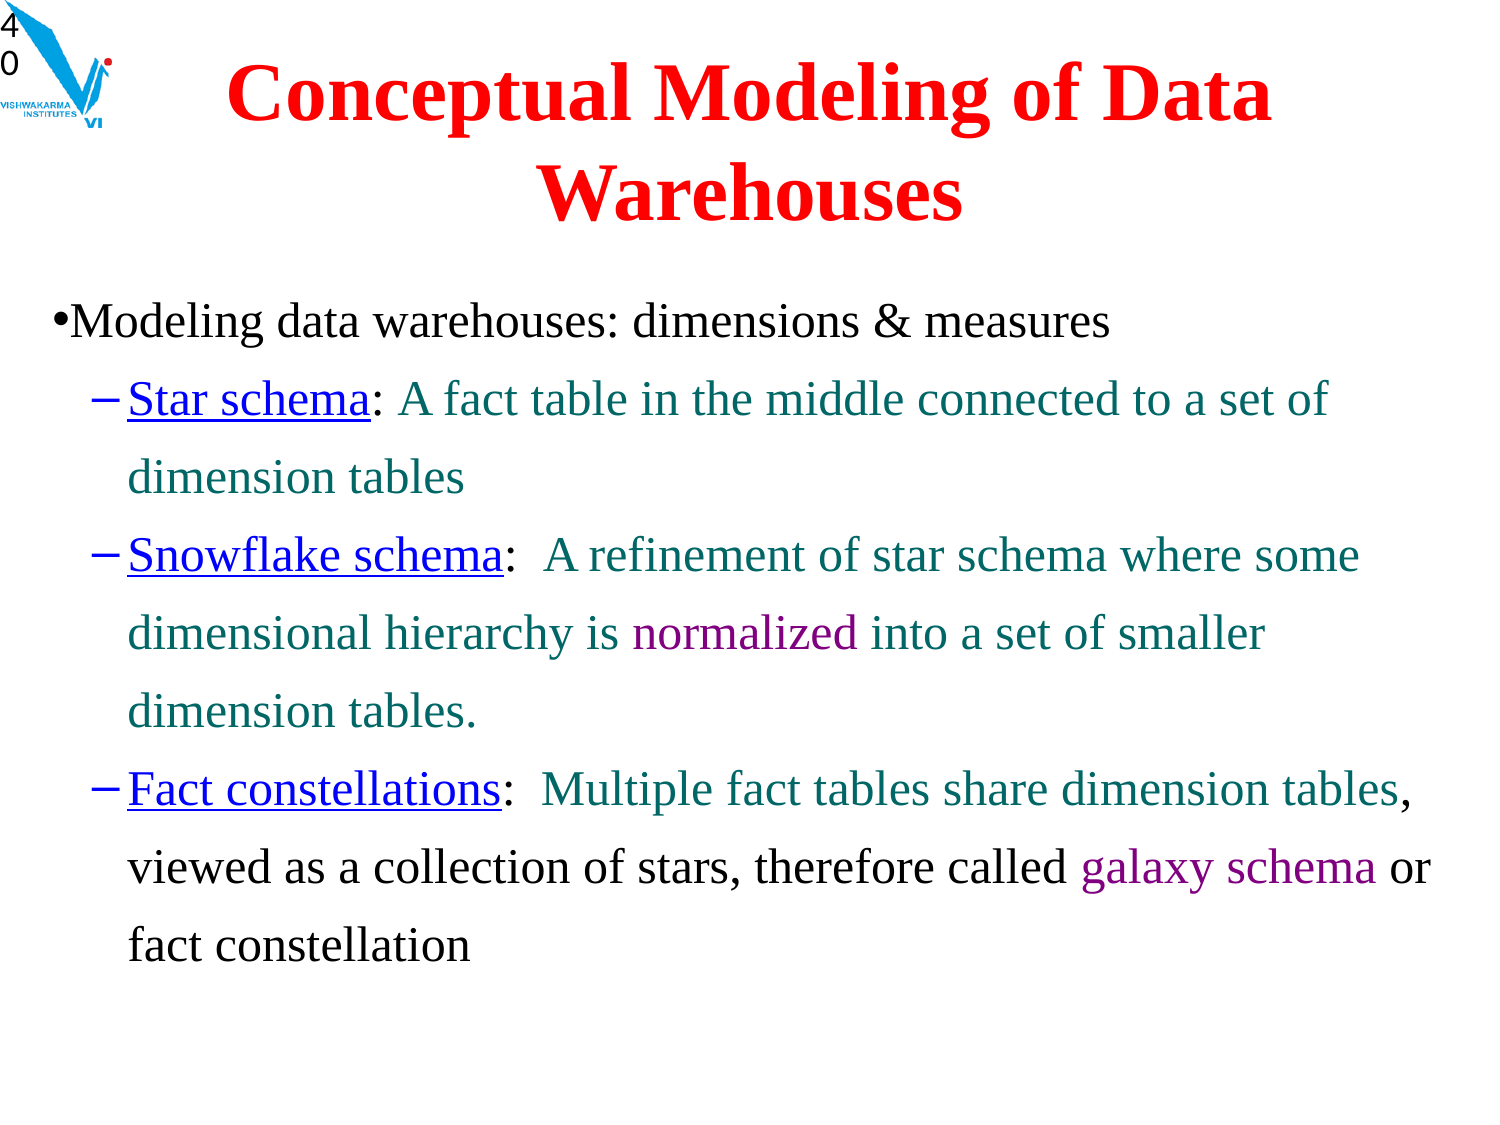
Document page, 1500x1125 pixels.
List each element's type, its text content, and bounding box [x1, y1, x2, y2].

text_box Conceptual Modeling of Data Warehouses [24, 49, 1475, 225]
text_box Modeling data warehouses: dimensions & measures Star schema: A fact table in the middle connected to a set of dimension tables Snowflake schema: A refinement of star schema where some dimensional hierarchy is normalized into a set of smaller dimension tables. Fact constellations: Multiple fact tables share dimension tables, viewed as a collection of stars, therefore called galaxy schema or fact constellation [37, 262, 1463, 1060]
picture [0, 0, 120, 135]
